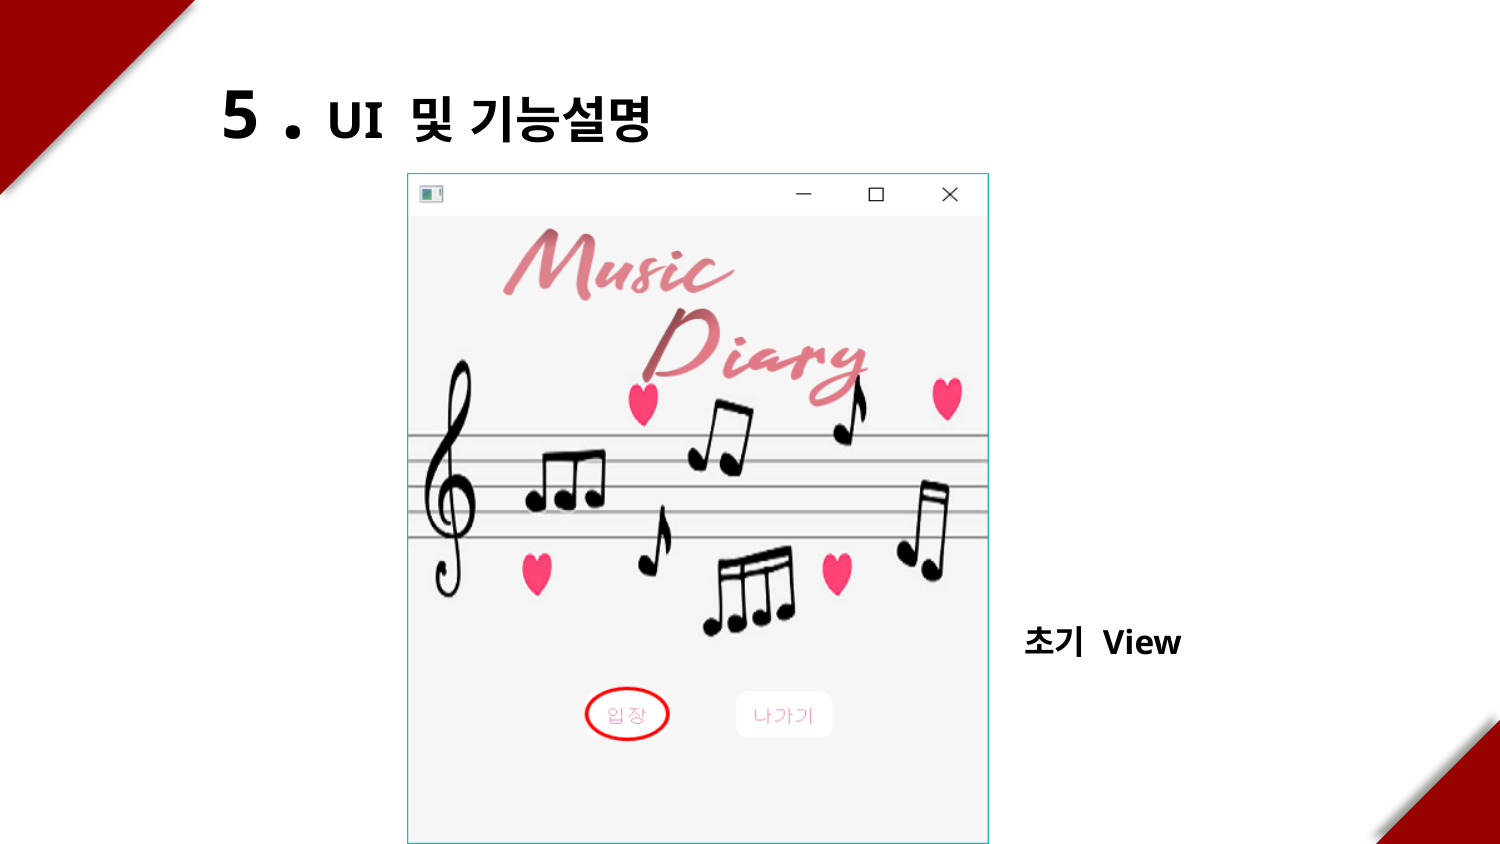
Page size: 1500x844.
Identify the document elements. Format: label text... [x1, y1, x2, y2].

text_box 5 . UI 및 기능설명 [206, 47, 680, 163]
text_box [0, 0, 197, 197]
text_box [1374, 718, 1500, 844]
picture [407, 173, 989, 844]
text_box 초기 View [1009, 614, 1306, 669]
